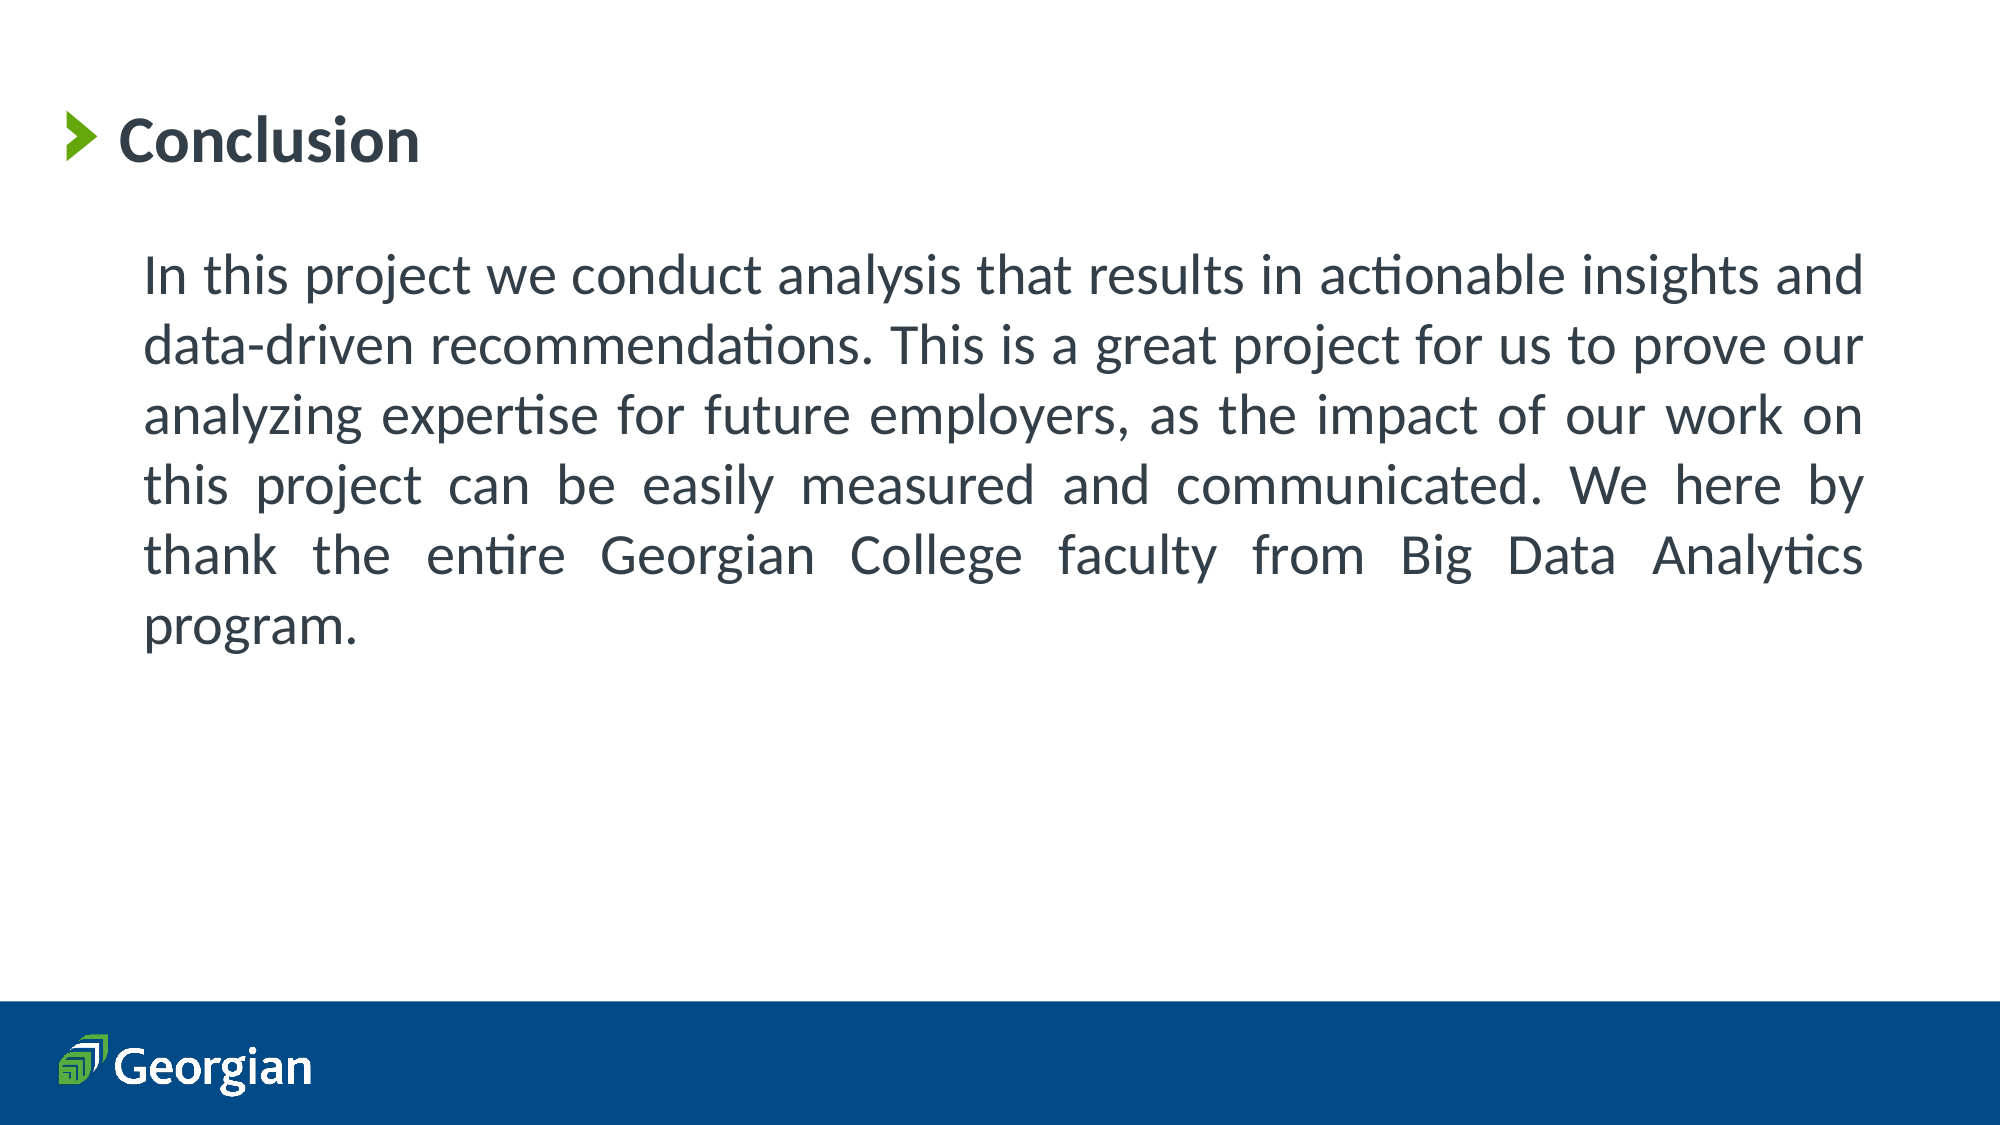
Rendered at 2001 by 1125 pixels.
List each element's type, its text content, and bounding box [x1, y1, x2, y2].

list In this project we conduct analysis that results in actionable insights and data-driven recommendations. This is a great project for us to prove our analyzing expertise for future employers, as the impact of our work on this project can be easily measured and communicated. We here by thank the entire Georgian College faculty from Big Data Analytics program. [143, 236, 1866, 977]
picture [33, 1017, 336, 1122]
title Conclusion [66, 95, 1866, 220]
